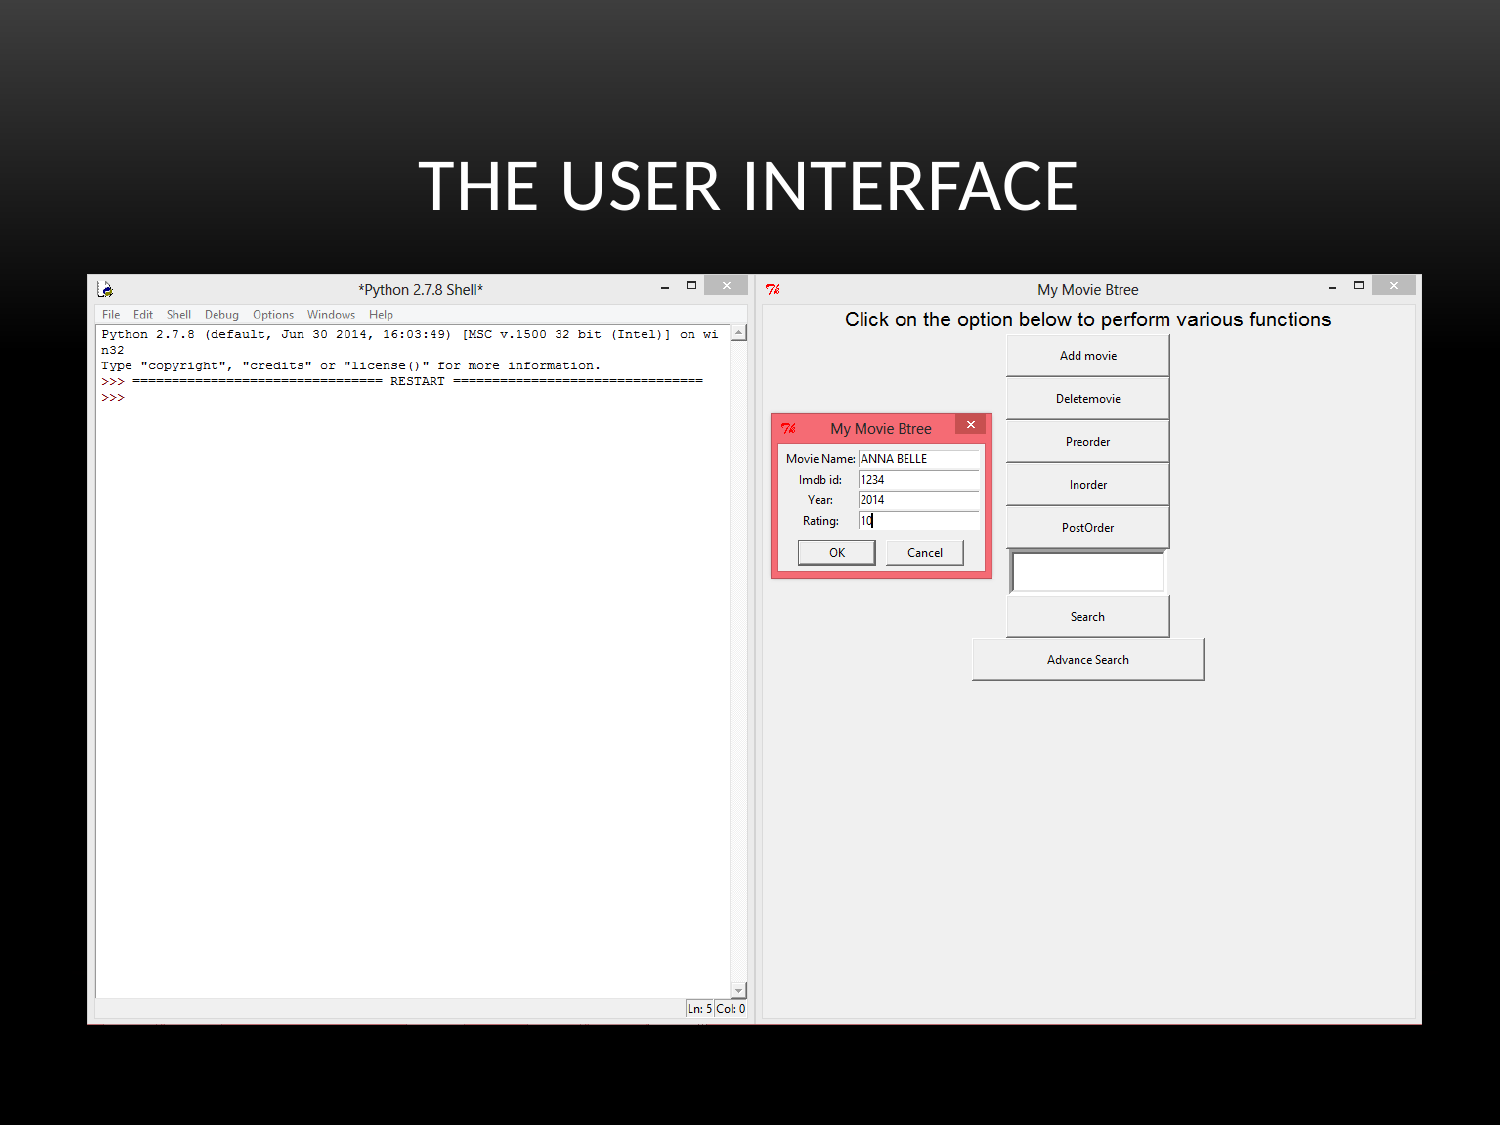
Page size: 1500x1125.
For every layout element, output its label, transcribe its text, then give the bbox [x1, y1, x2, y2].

title The user interface [99, 45, 1400, 233]
picture [0, 0, 1500, 1125]
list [87, 274, 1422, 1026]
